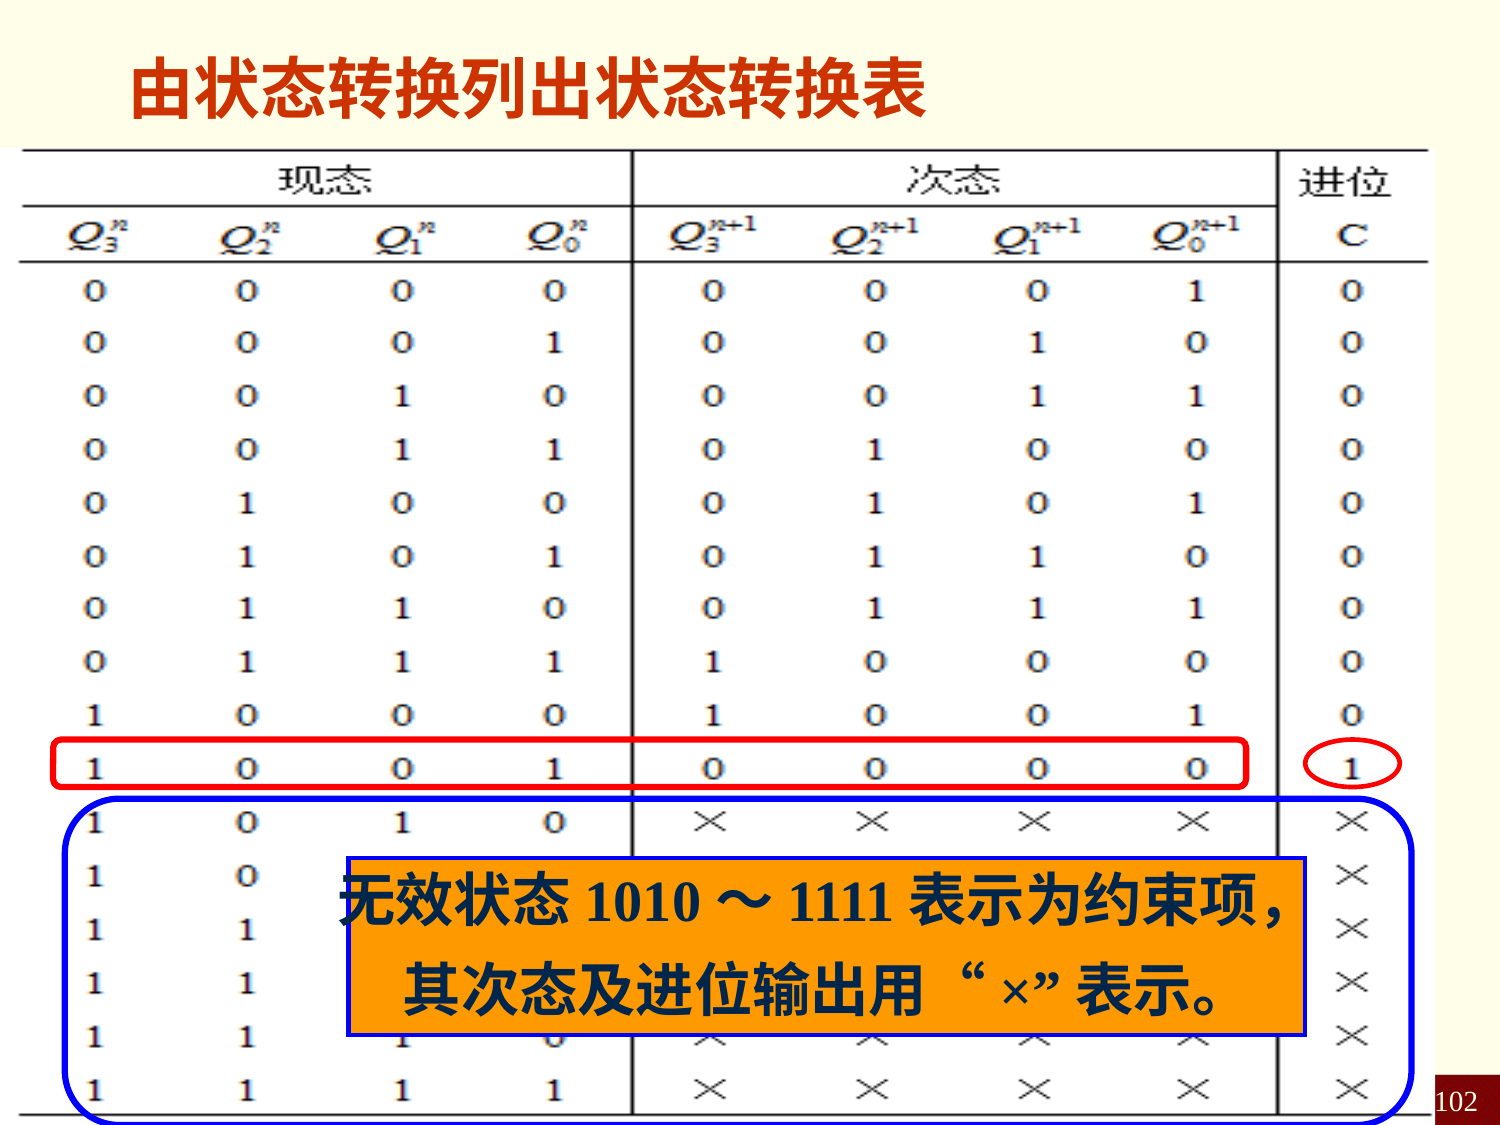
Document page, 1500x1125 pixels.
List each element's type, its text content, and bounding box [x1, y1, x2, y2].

text_box 102 [1440, 1074, 1500, 1125]
picture [0, 148, 1436, 1125]
title 由状态转换列出状态转换表 [112, 31, 1338, 135]
